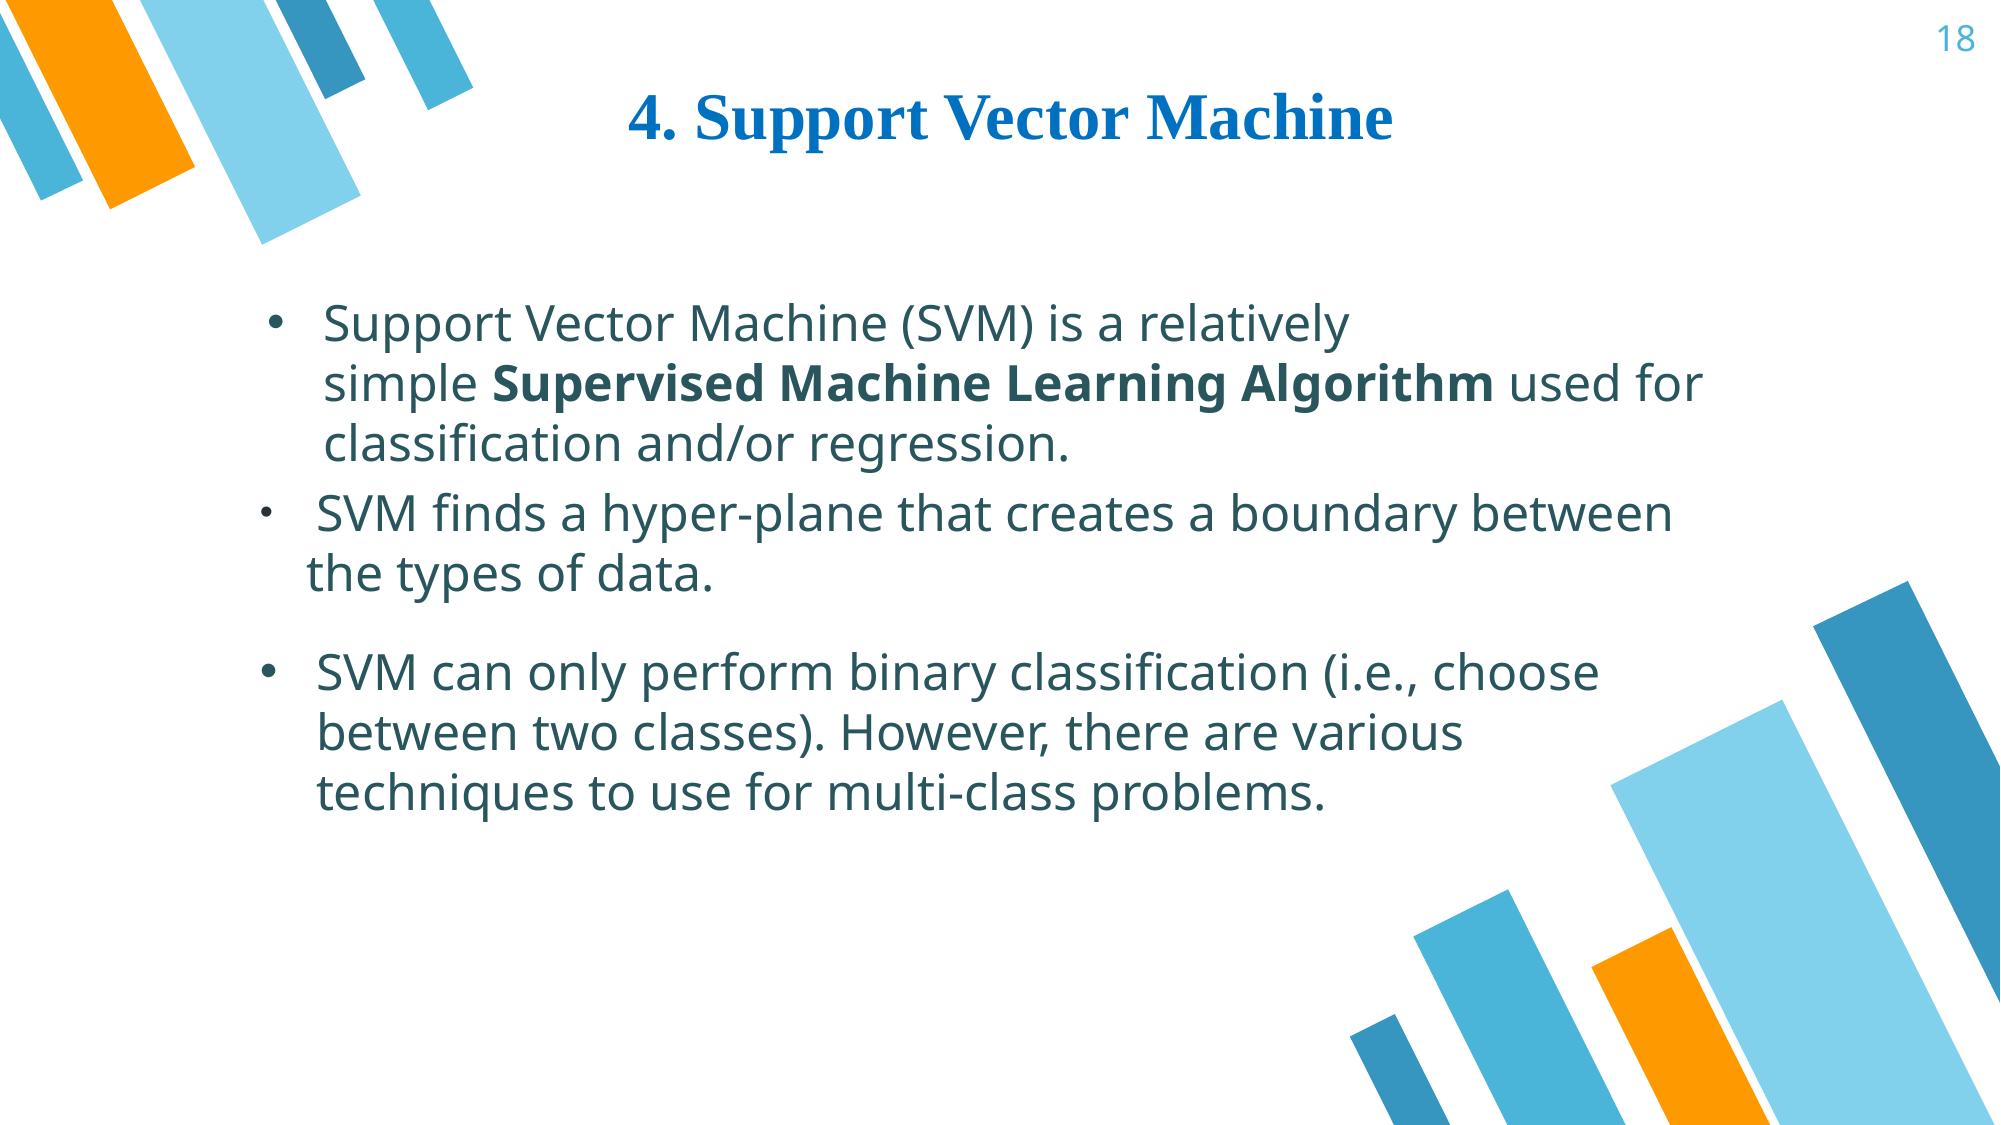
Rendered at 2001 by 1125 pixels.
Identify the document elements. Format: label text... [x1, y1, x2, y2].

text_box SVM can only perform binary classification (i.e., choose between two classes). However, there are various techniques to use for multi-class problems. [245, 633, 1734, 828]
text_box 4. Support Vector Machine [613, 65, 1614, 161]
text_box Support Vector Machine (SVM) is a relatively simple Supervised Machine Learning Algorithm used for classification and/or regression. [252, 283, 1773, 479]
slide_number 18 [1871, 0, 1992, 87]
text_box SVM finds a hyper-plane that creates a boundary between the types of data. [245, 474, 1755, 609]
